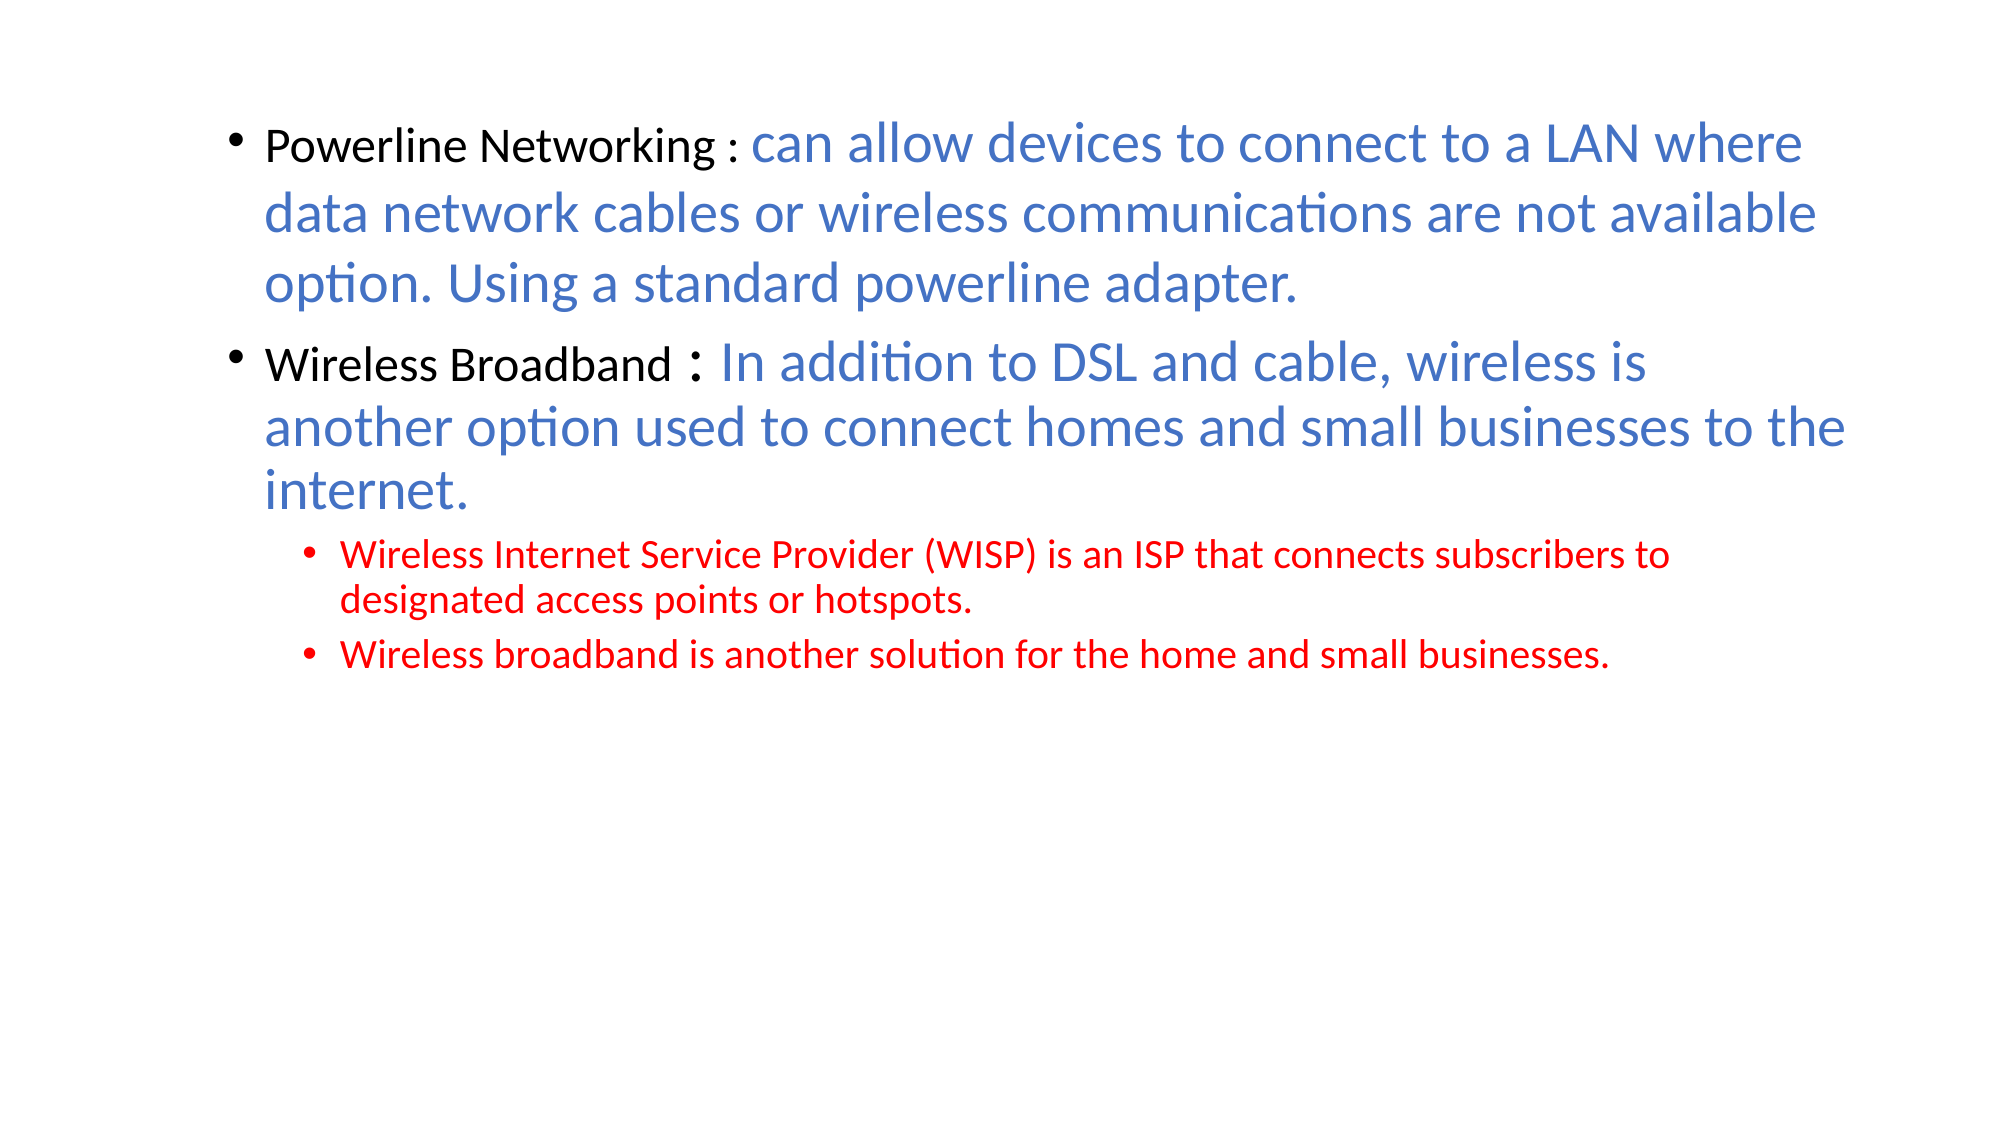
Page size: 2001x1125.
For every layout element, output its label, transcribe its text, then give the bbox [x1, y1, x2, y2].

list Powerline Networking : can allow devices to connect to a LAN where data network cables or wireless communications are not available option. Using a standard powerline adapter. Wireless Broadband : In addition to DSL and cable, wireless is another option used to connect homes and small businesses to the internet. Wireless Internet Service Provider (WISP) is an ISP that connects subscribers to designated access points or hotspots. Wireless broadband is another solution for the home and small businesses. [137, 96, 1863, 1014]
